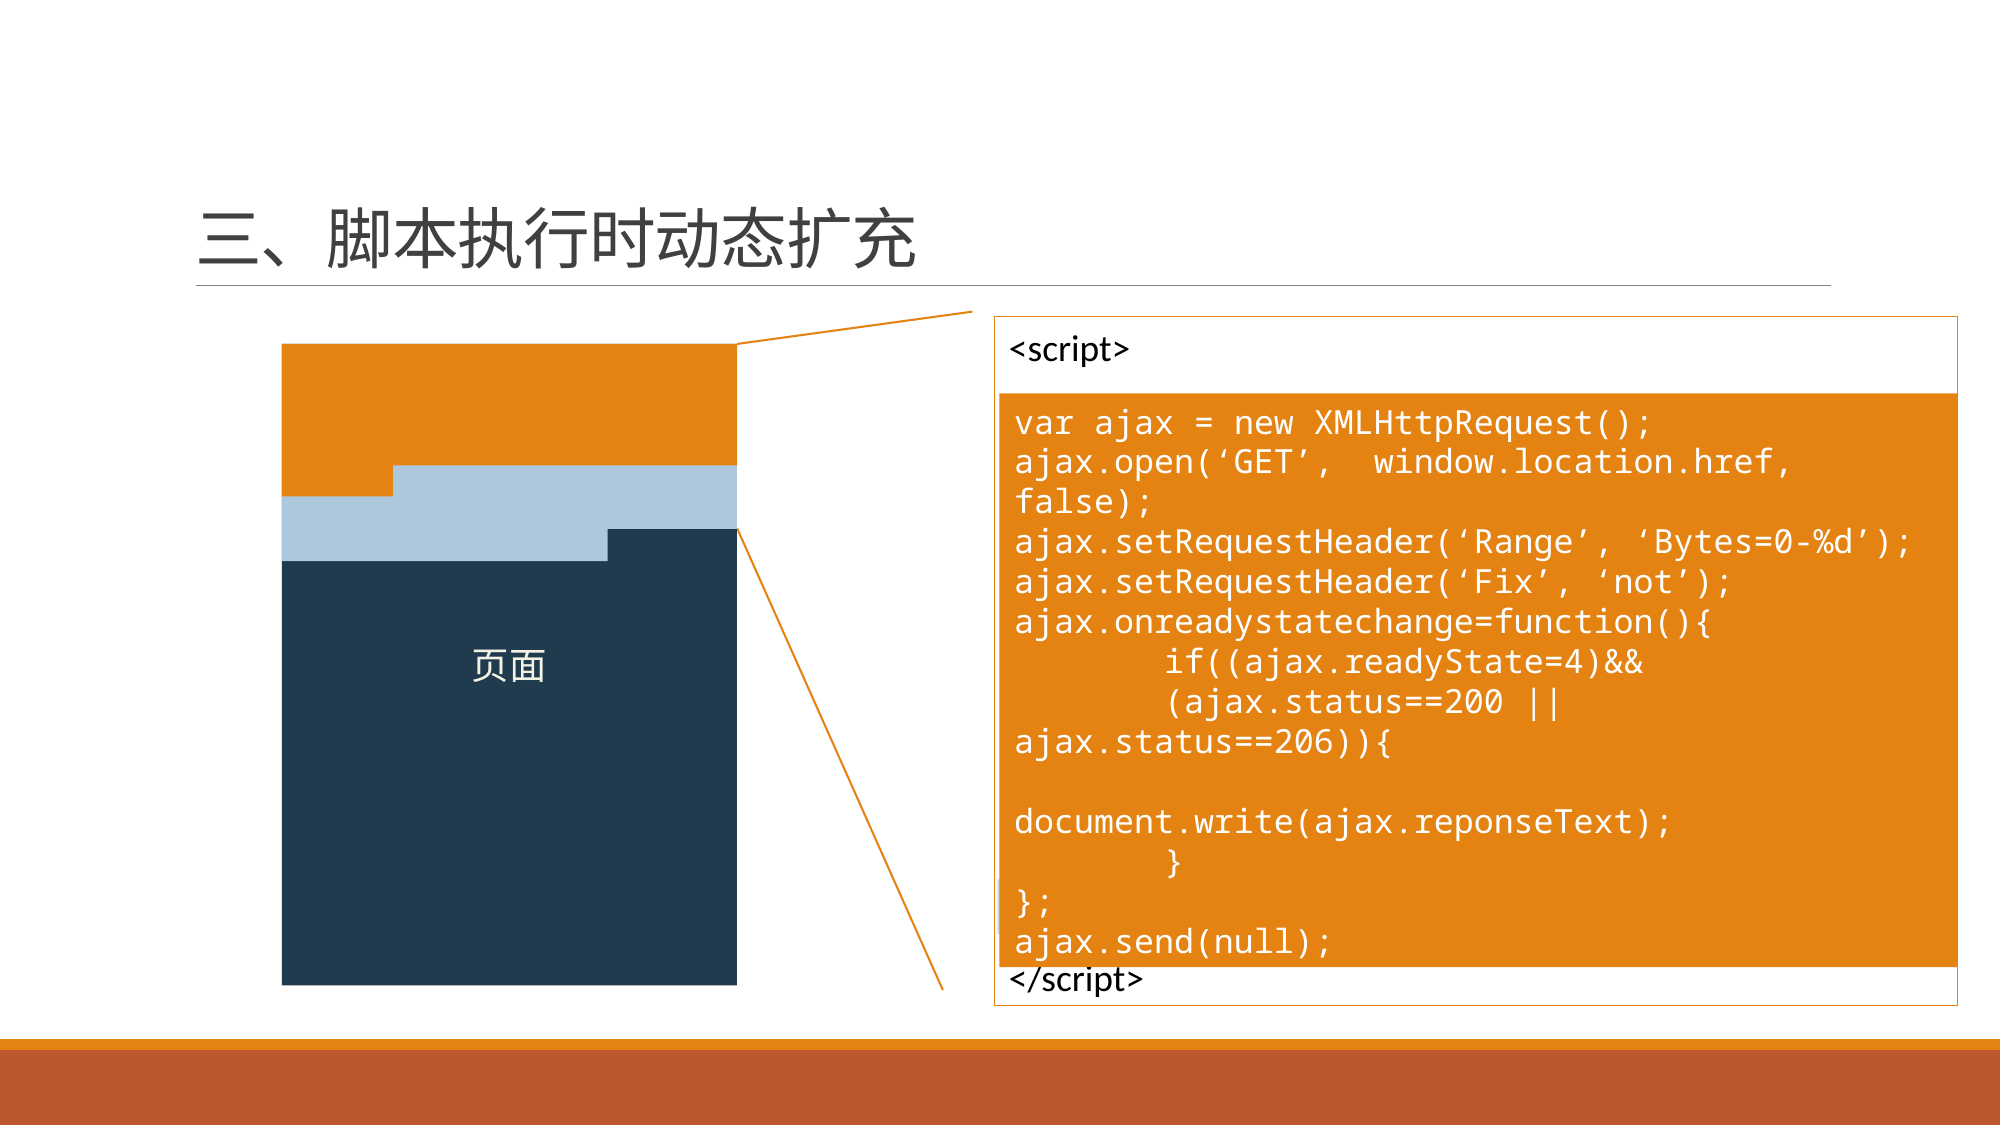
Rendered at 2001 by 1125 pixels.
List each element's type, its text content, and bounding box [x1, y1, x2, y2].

title 三、脚本执行时动态扩充 [180, 47, 1830, 285]
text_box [736, 311, 1958, 1014]
text_box [281, 343, 733, 359]
text_box 页面 [281, 567, 733, 987]
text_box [281, 360, 738, 562]
